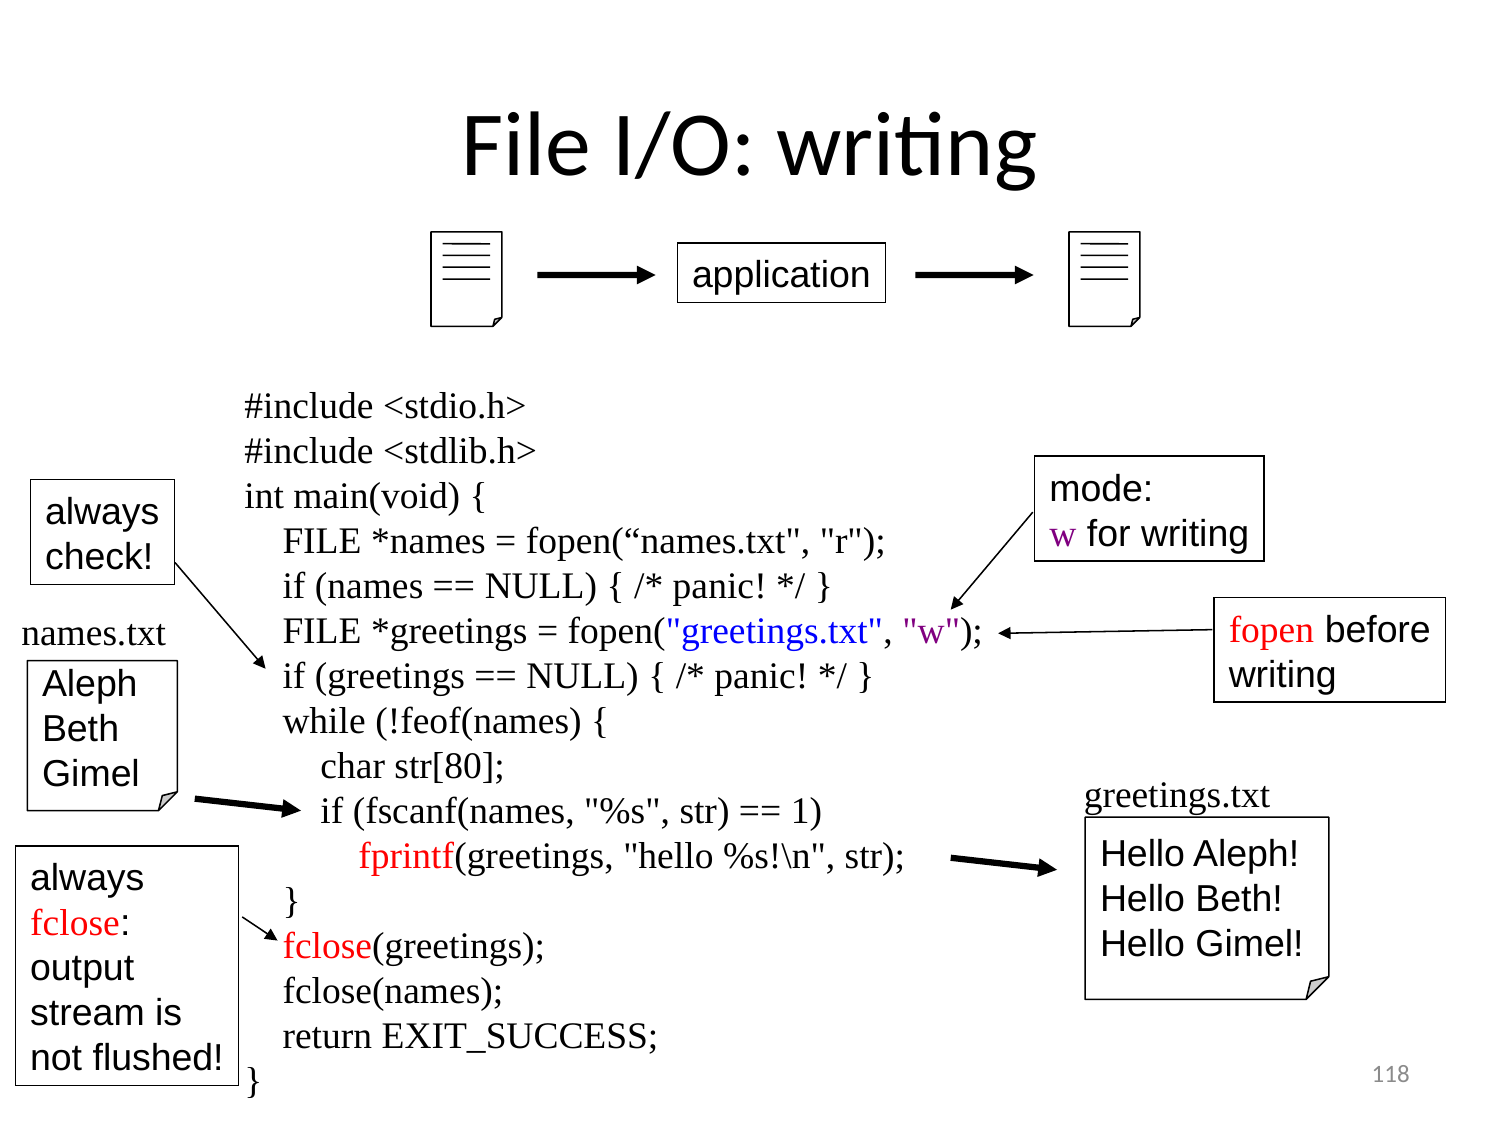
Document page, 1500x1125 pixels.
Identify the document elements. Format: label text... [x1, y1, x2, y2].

text_box [950, 857, 1058, 875]
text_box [430, 231, 502, 327]
text_box [242, 916, 278, 941]
text_box [174, 562, 266, 669]
title File I/O: writing [75, 45, 1425, 233]
text_box [998, 626, 1213, 640]
text_box always fclose: output stream is not flushed! [15, 846, 239, 1086]
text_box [1068, 231, 1141, 327]
text_box application [677, 242, 886, 303]
text_box fopen before writing [1213, 597, 1446, 703]
text_box [194, 798, 302, 816]
text_box [950, 512, 1033, 610]
text_box [537, 268, 656, 282]
text_box [915, 268, 1034, 282]
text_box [5, 600, 183, 811]
text_box mode: w for writing [1034, 456, 1265, 561]
text_box #include <stdio.h> #include <stdlib.h> int main(void) { FILE *names = fopen(“names.txt", "r"); if (names == NULL) { /* panic! */ } FILE *greetings = fopen("greetings.txt", "w"); if (greetings == NULL) { /* panic! */ } while (!feof(names) { char str[80]; if (fscanf(names, "%s", str) == 1) fprintf(greetings, "hello %s!\n", str); } fclose(greetings); fclose(names); return EXIT_SUCCESS; } [229, 373, 998, 1109]
text_box always check! [30, 479, 175, 585]
slide_number 118 [1074, 1042, 1425, 1103]
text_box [1068, 761, 1330, 1000]
